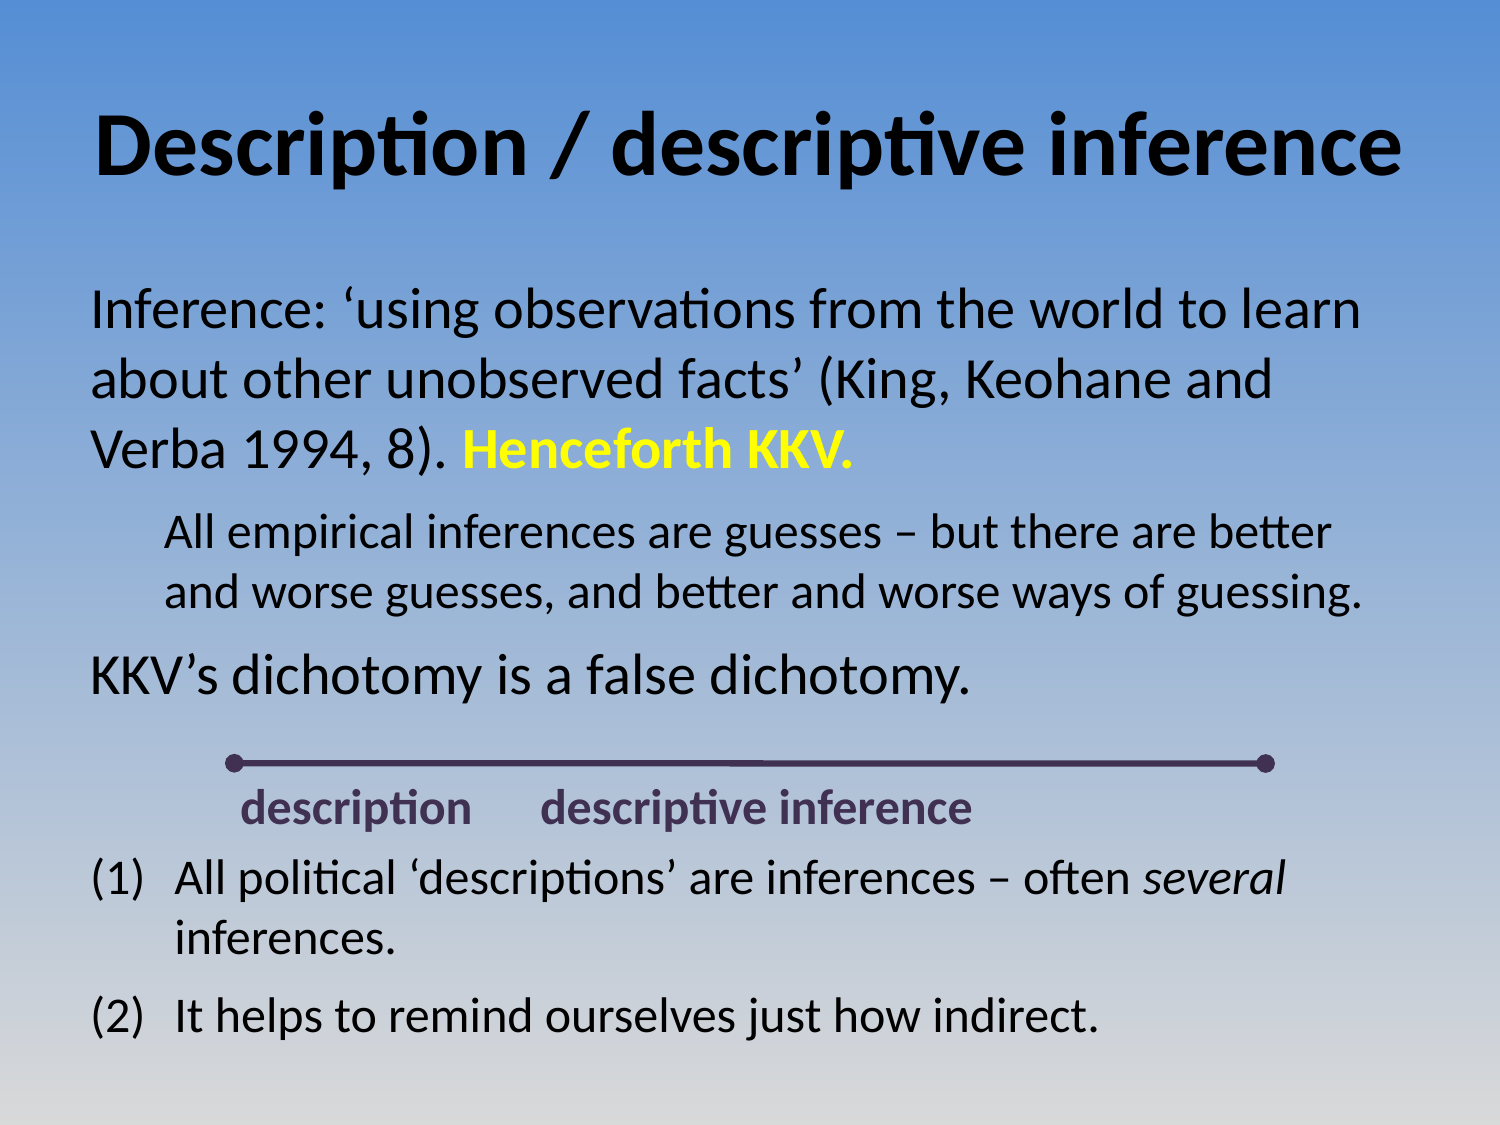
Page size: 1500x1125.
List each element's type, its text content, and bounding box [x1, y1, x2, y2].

title Description / descriptive inference [75, 45, 1425, 233]
list Inference: ‘using observations from the world to learn about other unobserved facts’ (King, Keohane and Verba 1994, 8). Henceforth KKV. All empirical inferences are guesses – but there are better and worse guesses, and better and worse ways of guessing. KKV’s dichotomy is a false dichotomy. description descriptive inference All political ‘descriptions’ are inferences – often several inferences. It helps to remind ourselves just how indirect. [75, 262, 1425, 1067]
